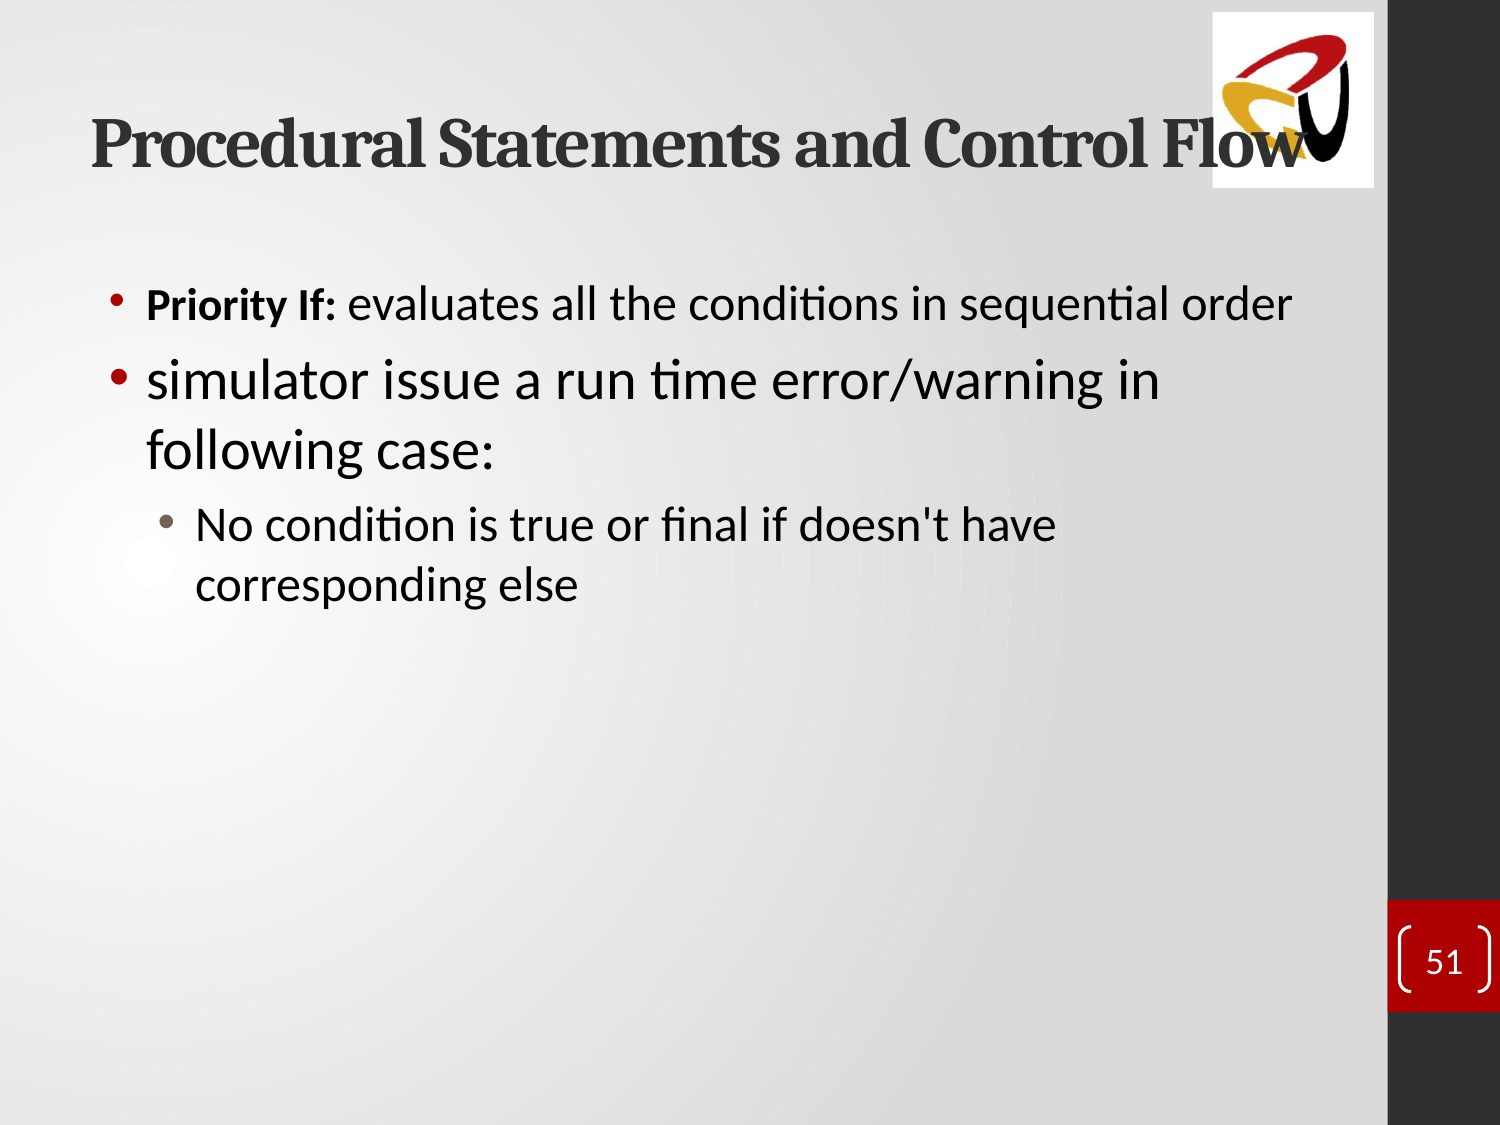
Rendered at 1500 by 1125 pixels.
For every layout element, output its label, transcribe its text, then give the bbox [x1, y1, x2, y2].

list Priority If: evaluates all the conditions in sequential order simulator issue a run time error/warning in following case: No condition is true or final if doesn't have corresponding else [75, 262, 1325, 1050]
picture [1212, 12, 1374, 188]
title Procedural Statements and Control Flow [75, 45, 1325, 233]
slide_number 51 [1397, 925, 1492, 994]
